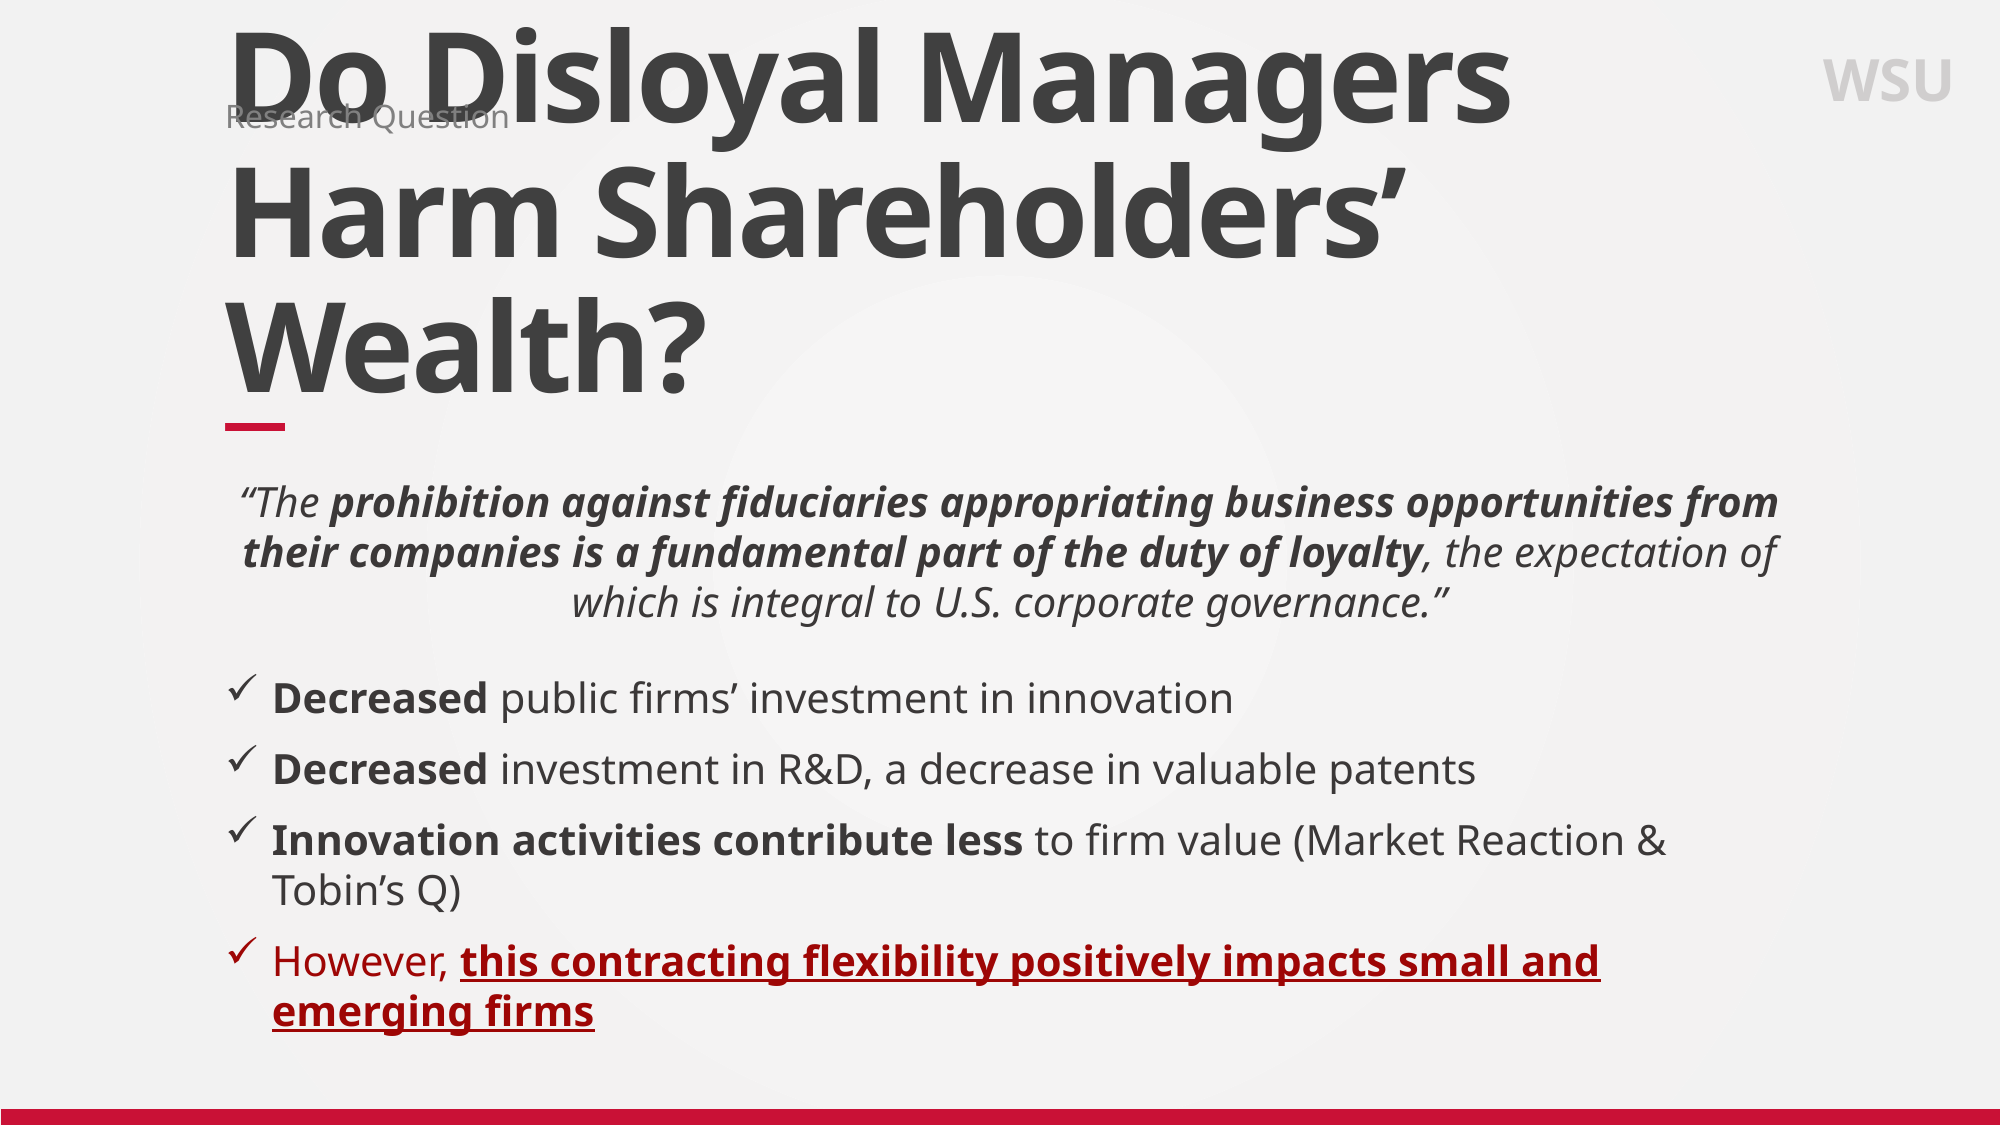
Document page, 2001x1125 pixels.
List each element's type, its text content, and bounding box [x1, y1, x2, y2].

text_box WSU [1808, 35, 1971, 121]
text_box [0, 1109, 2000, 1125]
title Do Disloyal Managers Harm Shareholders’ Wealth? [225, 149, 1720, 428]
text_box Research Question [225, 93, 545, 150]
text_box [224, 422, 286, 432]
text_box “The prohibition against fiduciaries appropriating business opportunities from their companies is a fundamental part of the duty of loyalty, the expectation of which is integral to U.S. corporate governance.” Decreased public firms’ investment in innovation Decreased investment in R&D, a decrease in valuable patents Innovation activities contribute less to firm value (Market Reaction & Tobin’s Q) However, this contracting flexibility positively impacts small and emerging firms [224, 468, 1809, 975]
